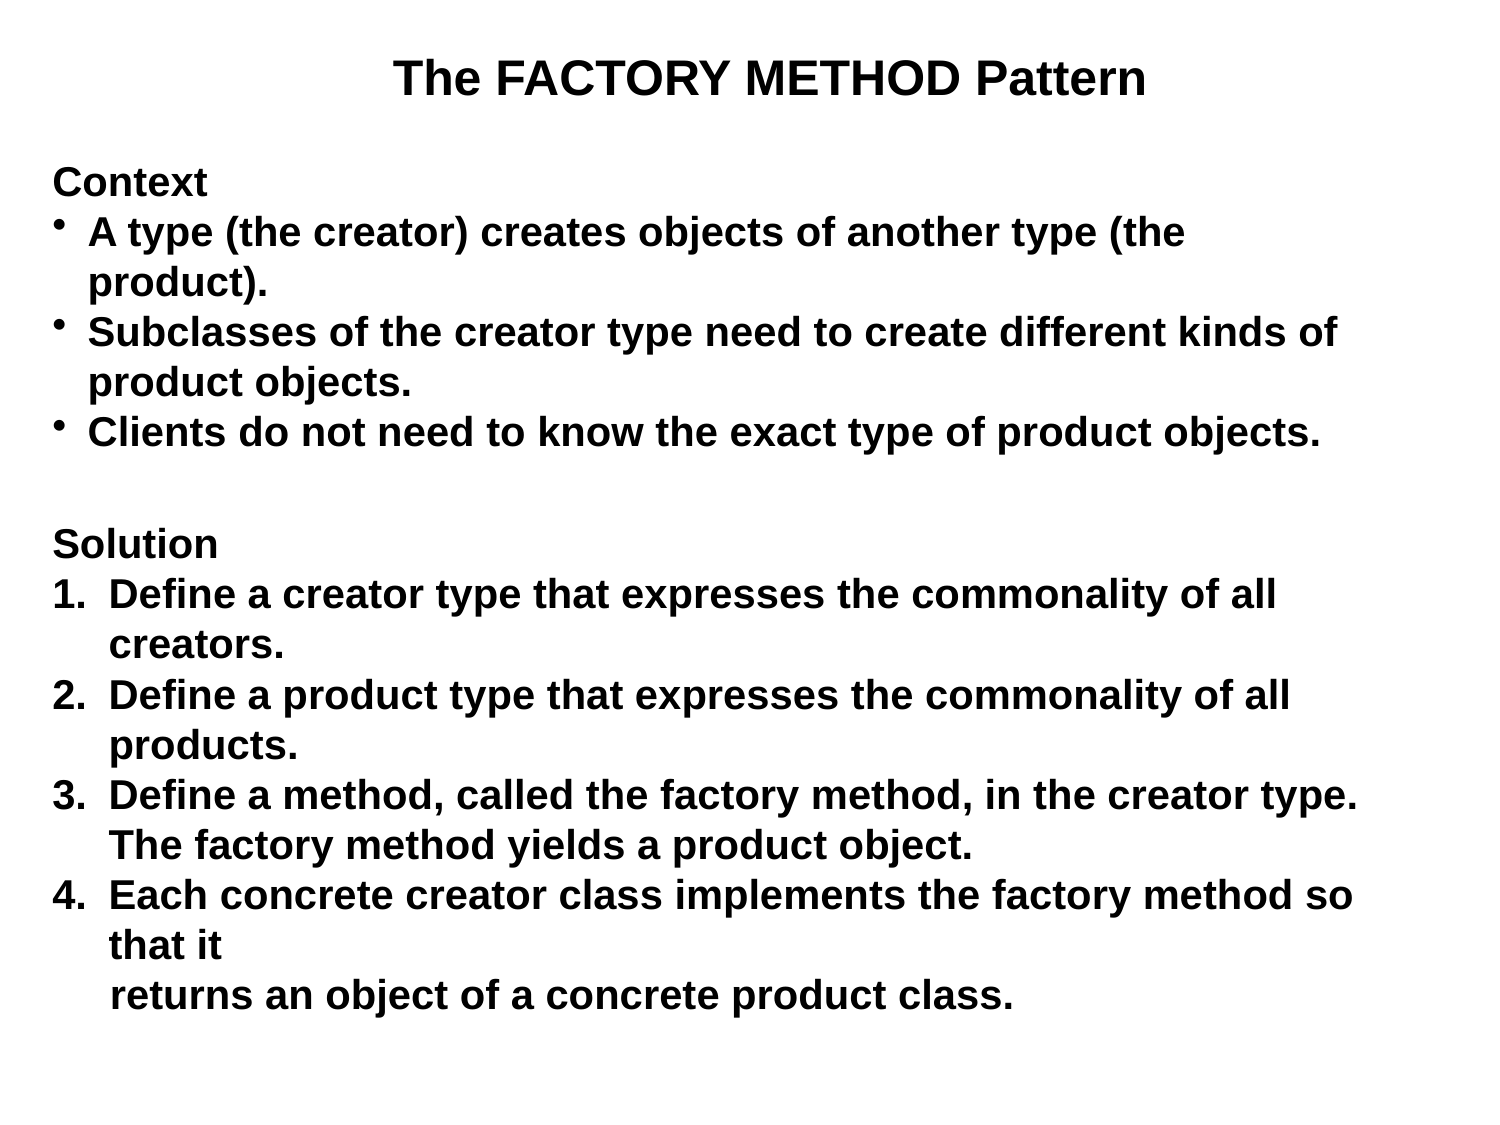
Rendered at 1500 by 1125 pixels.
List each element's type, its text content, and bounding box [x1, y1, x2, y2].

text_box The FACTORY METHOD Pattern [378, 37, 1177, 113]
text_box Solution Define a creator type that expresses the commonality of all creators. Define a product type that expresses the commonality of all products. Define a method, called the factory method, in the creator type. The factory method yields a product object. Each concrete creator class implements the factory method so that it returns an object of a concrete product class. [37, 509, 1450, 1075]
text_box Context A type (the creator) creates objects of another type (the product). Subclasses of the creator type need to create different kinds of product objects. Clients do not need to know the exact type of product objects. [37, 147, 1363, 509]
